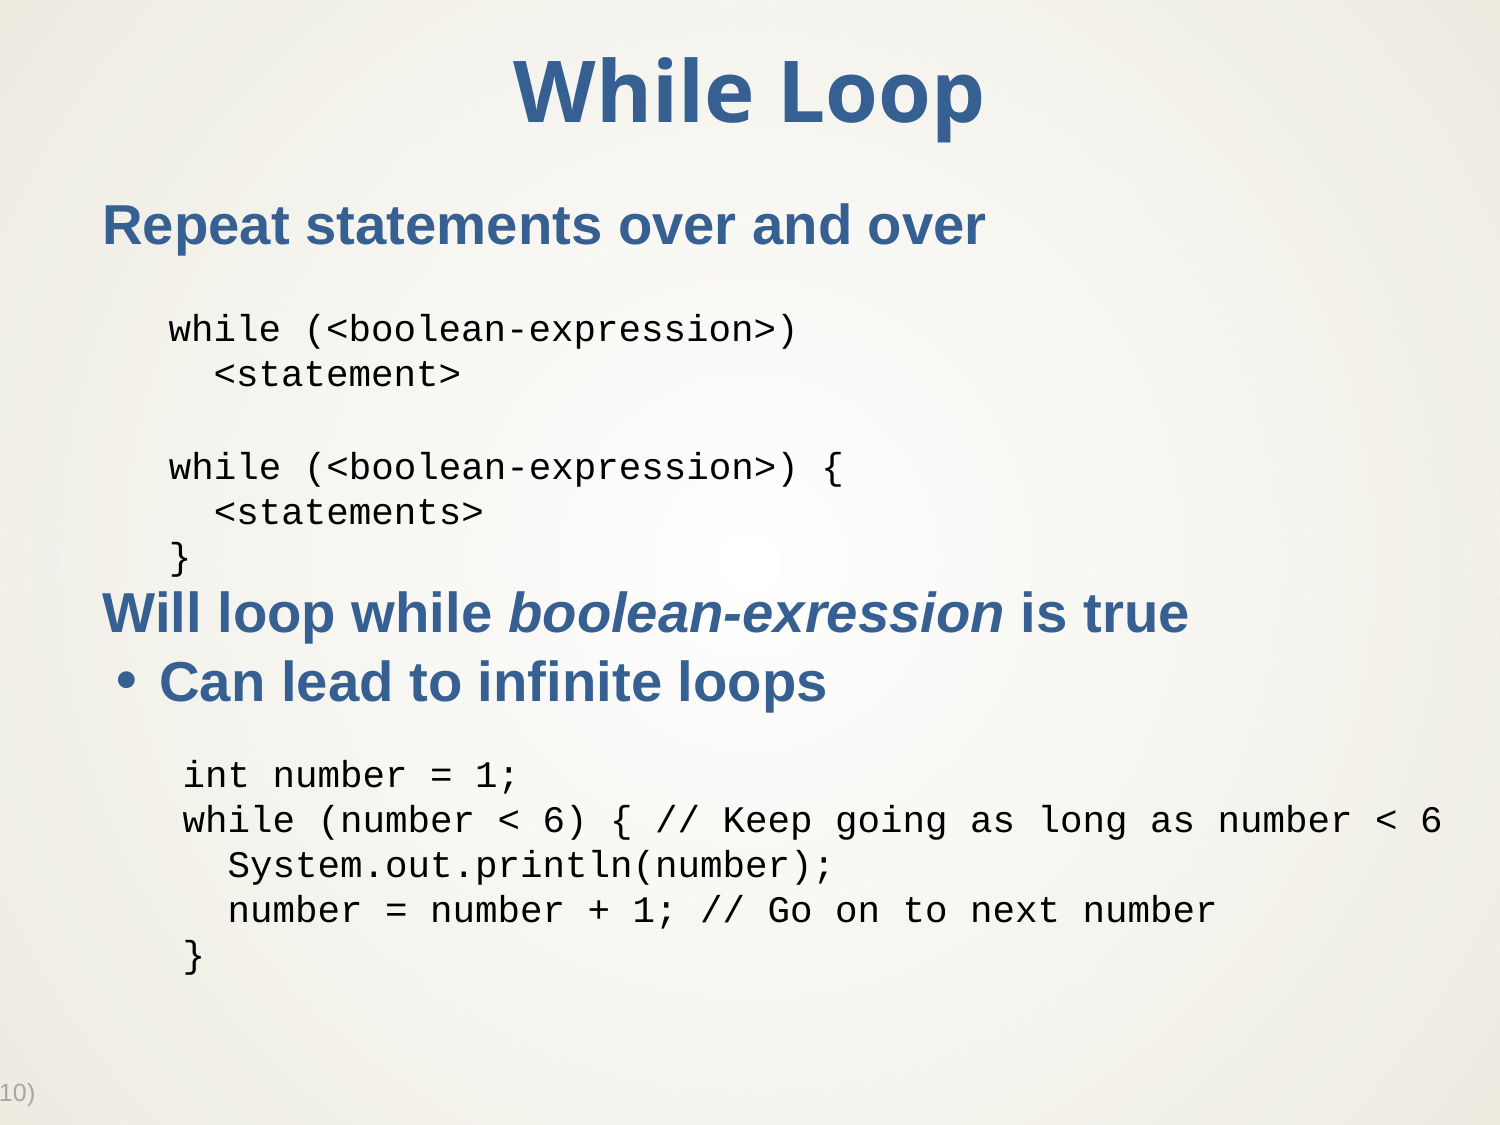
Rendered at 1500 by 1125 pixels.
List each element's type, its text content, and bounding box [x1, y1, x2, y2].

list Repeat statements over and over Will loop while boolean-exression is true Can lead to infinite loops [56, 187, 1444, 1036]
text_box while (<boolean-expression>) { <statements> } [153, 434, 881, 585]
text_box while (<boolean-expression>) <statement> [153, 296, 836, 402]
text_box int number = 1; while (number < 6) { // Keep going as long as number < 6 System.out.println(number); number = number + 1; // Go on to next number } [167, 743, 1458, 983]
title While Loop [0, 24, 1500, 166]
